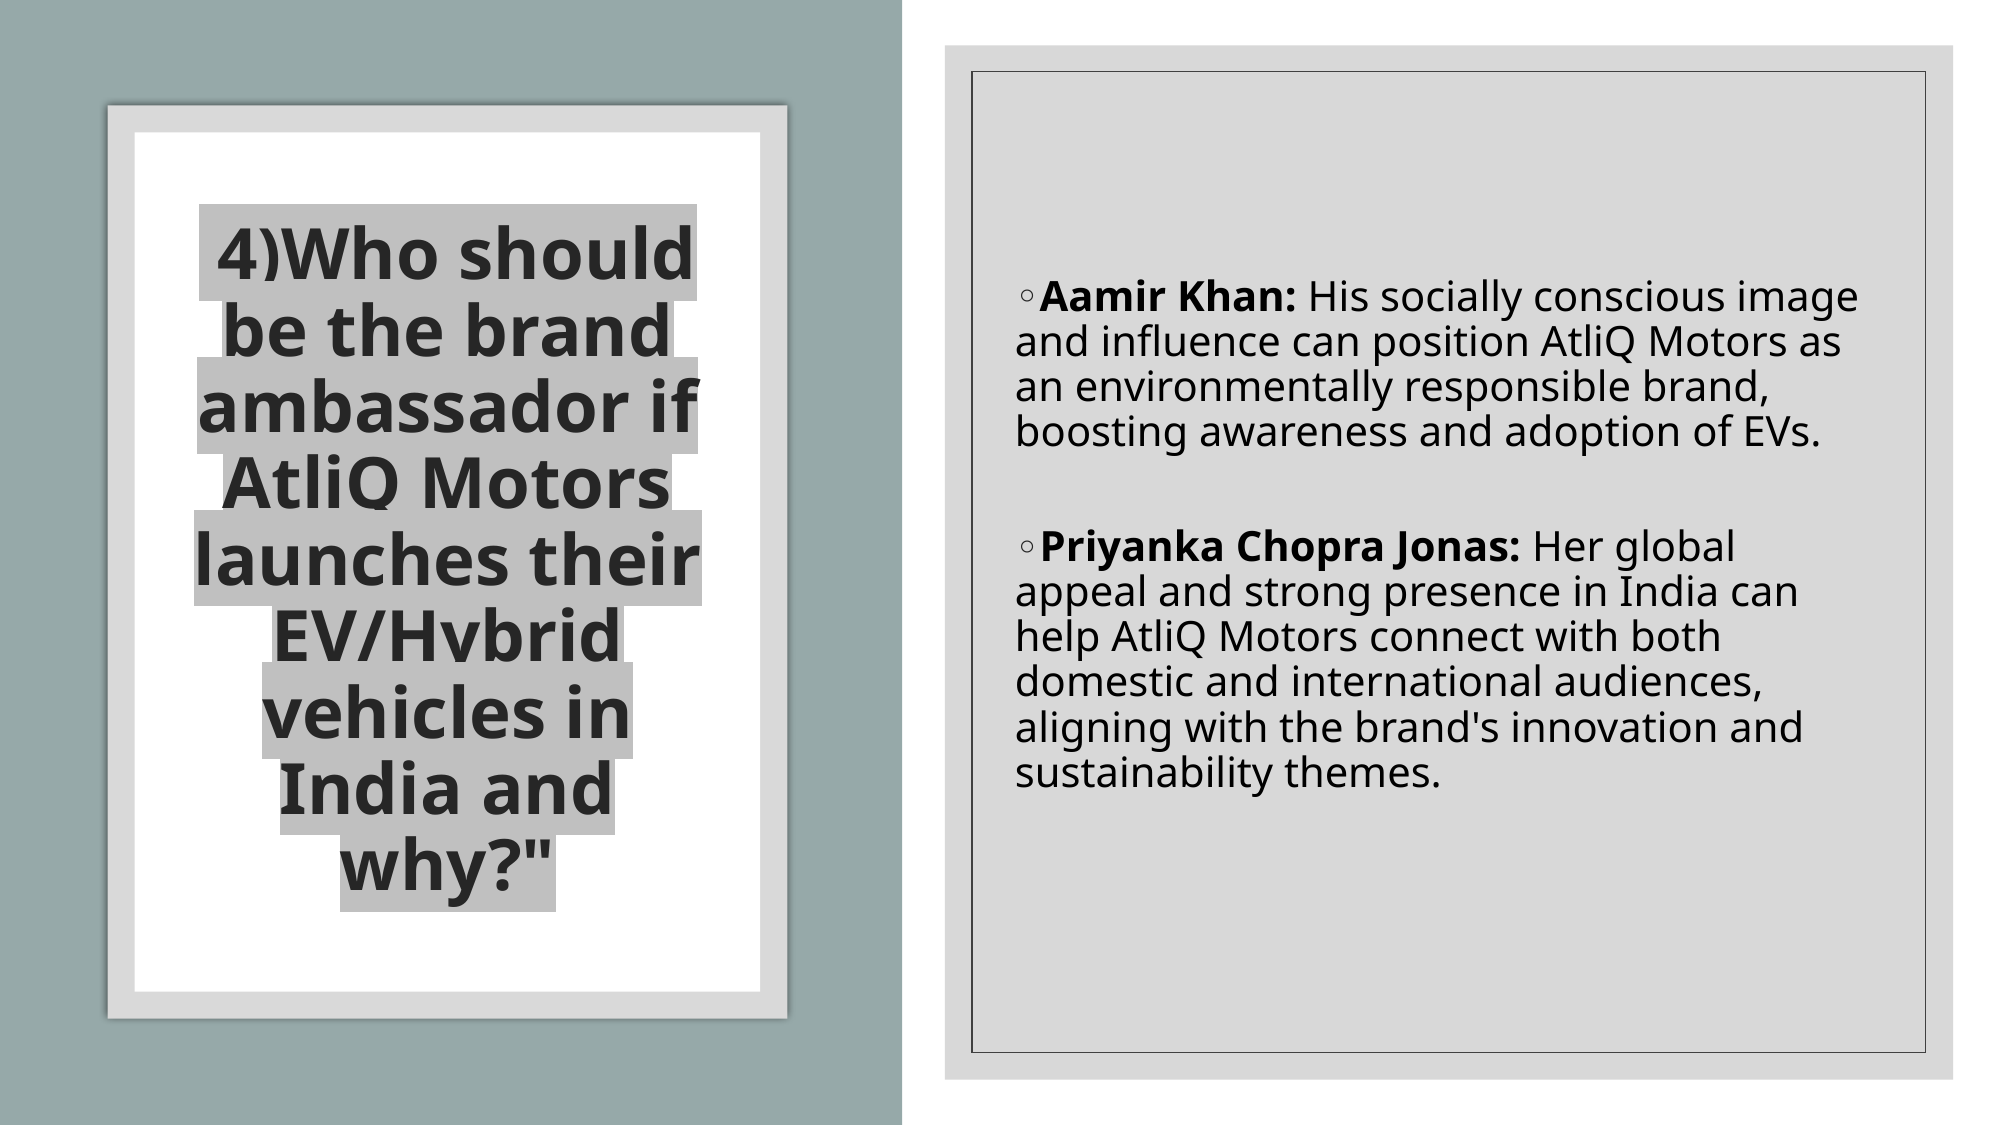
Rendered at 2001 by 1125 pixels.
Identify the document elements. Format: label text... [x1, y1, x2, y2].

text_box [944, 44, 1954, 1081]
text_box [971, 71, 1926, 1053]
text_box 4)Who should be the brand ambassador if AtliQ Motors launches their EV/Hybrid vehicles in India and why?" [161, 194, 735, 931]
text_box Aamir Khan: His socially conscious image and influence can position AtliQ Motors as an environmentally responsible brand, boosting awareness and adoption of EVs. Priyanka Chopra Jonas: Her global appeal and strong presence in India can help AtliQ Motors connect with both domestic and international audiences, aligning with the brand's innovation and sustainability themes. [999, 105, 1893, 1019]
text_box [134, 132, 761, 992]
text_box [903, 0, 2000, 1125]
text_box [0, 0, 903, 1125]
text_box [107, 105, 788, 1019]
